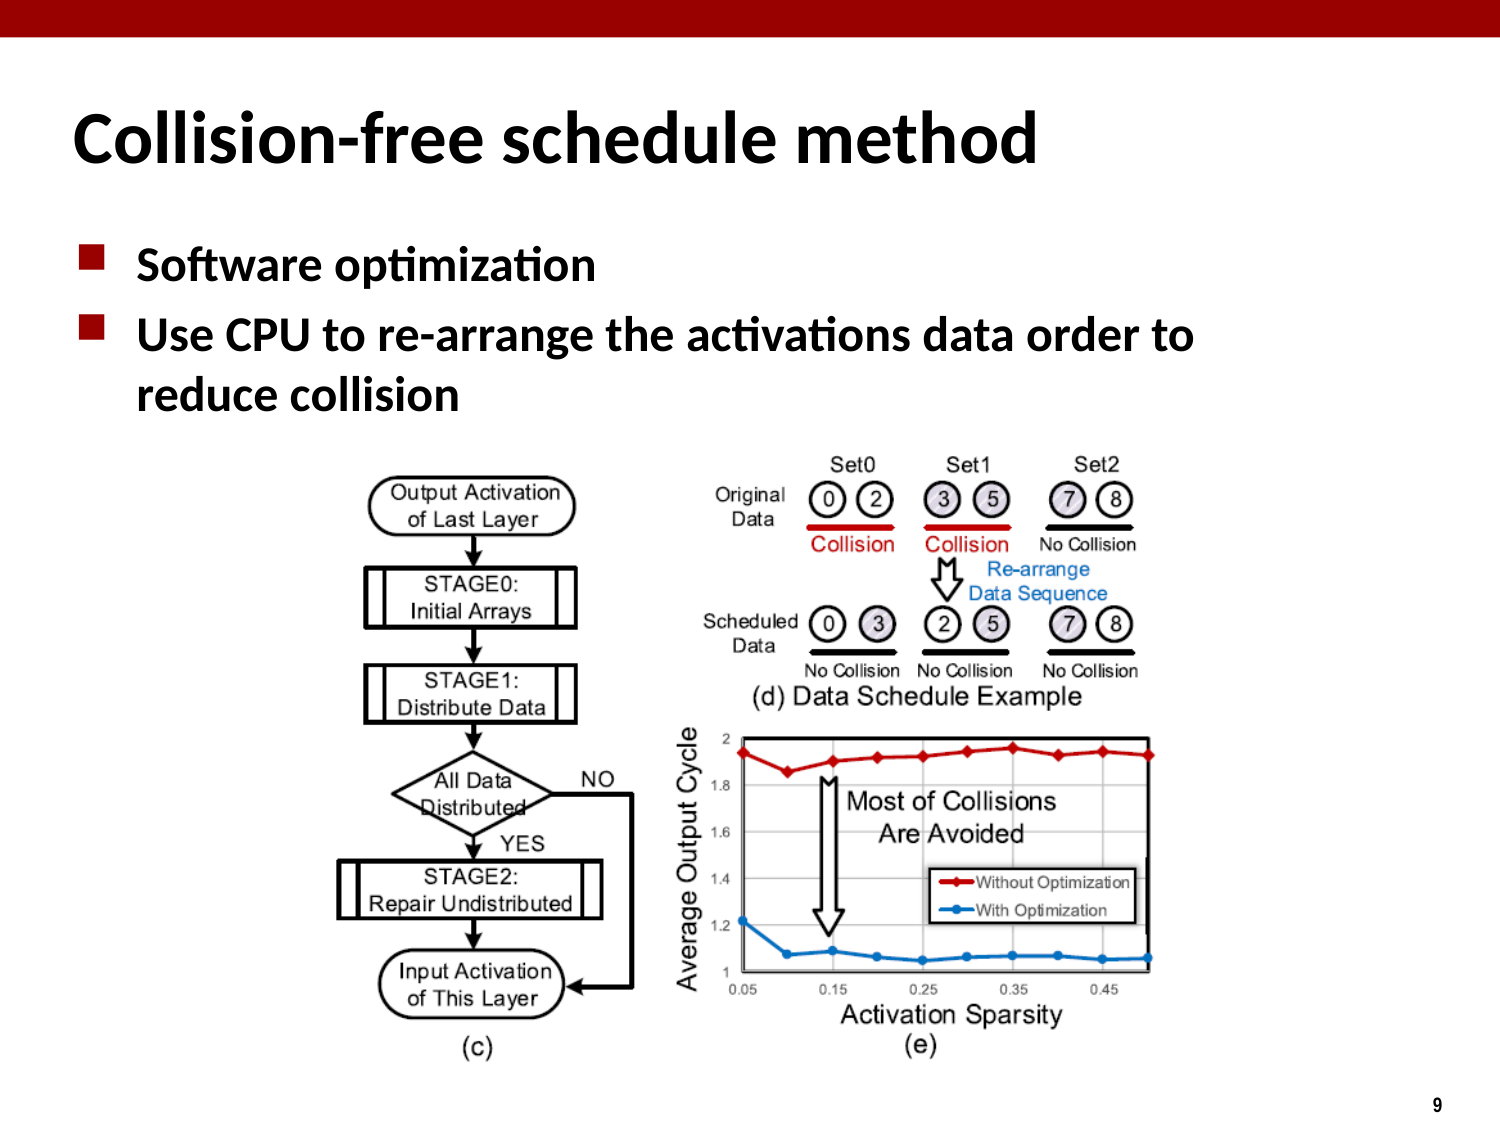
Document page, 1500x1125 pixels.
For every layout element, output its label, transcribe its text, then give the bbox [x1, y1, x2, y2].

picture [328, 436, 1172, 1074]
title Collision-free schedule method [58, 71, 1305, 197]
list Software optimization Use CPU to re-arrange the activations data order to reduce collision [64, 223, 1361, 1040]
